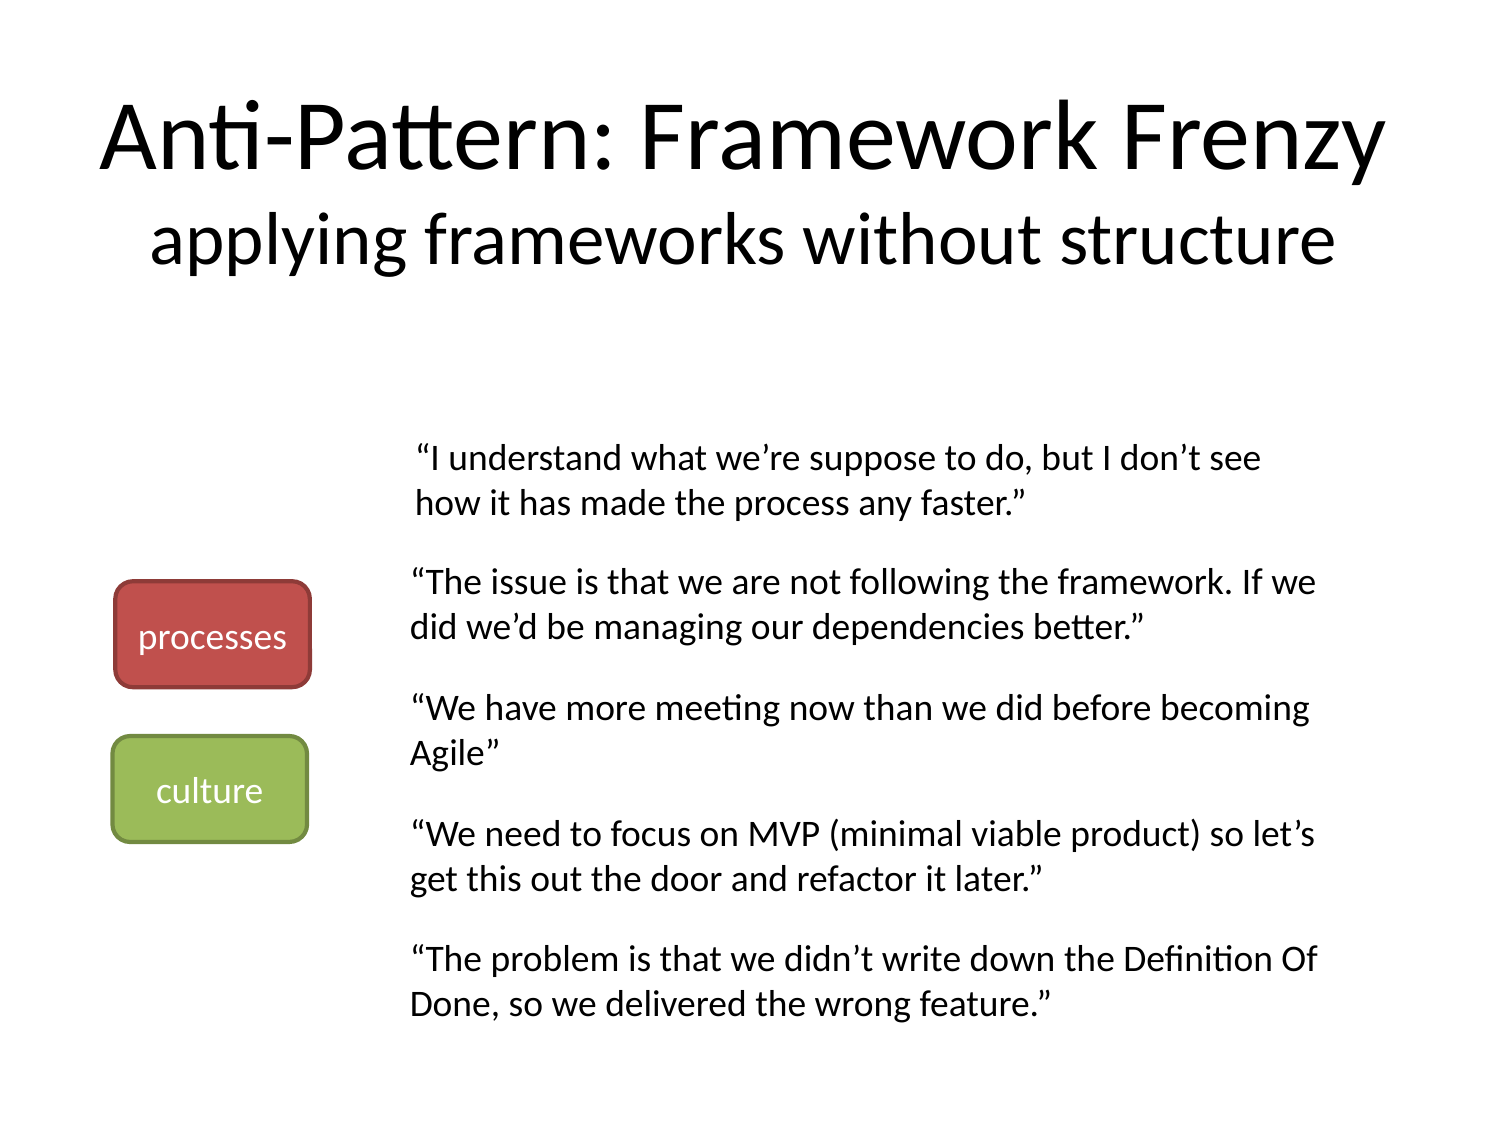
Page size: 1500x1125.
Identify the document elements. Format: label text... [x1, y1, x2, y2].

text_box “The issue is that we are not following the framework. If we did we’d be managing our dependencies better.” [395, 549, 1346, 655]
text_box “We have more meeting now than we did before becoming Agile” [395, 675, 1346, 781]
text_box culture [110, 733, 310, 845]
text_box processes [113, 579, 313, 690]
text_box “I understand what we’re suppose to do, but I don’t see how it has made the process any faster.” [399, 426, 1350, 531]
text_box “We need to focus on MVP (minimal viable product) so let’s get this out the door and refactor it later.” [395, 801, 1346, 906]
text_box Anti-Pattern: Framework Frenzy applying frameworks without structure [74, 62, 1413, 288]
text_box “The problem is that we didn’t write down the Definition Of Done, so we delivered the wrong feature.” [395, 926, 1346, 1032]
